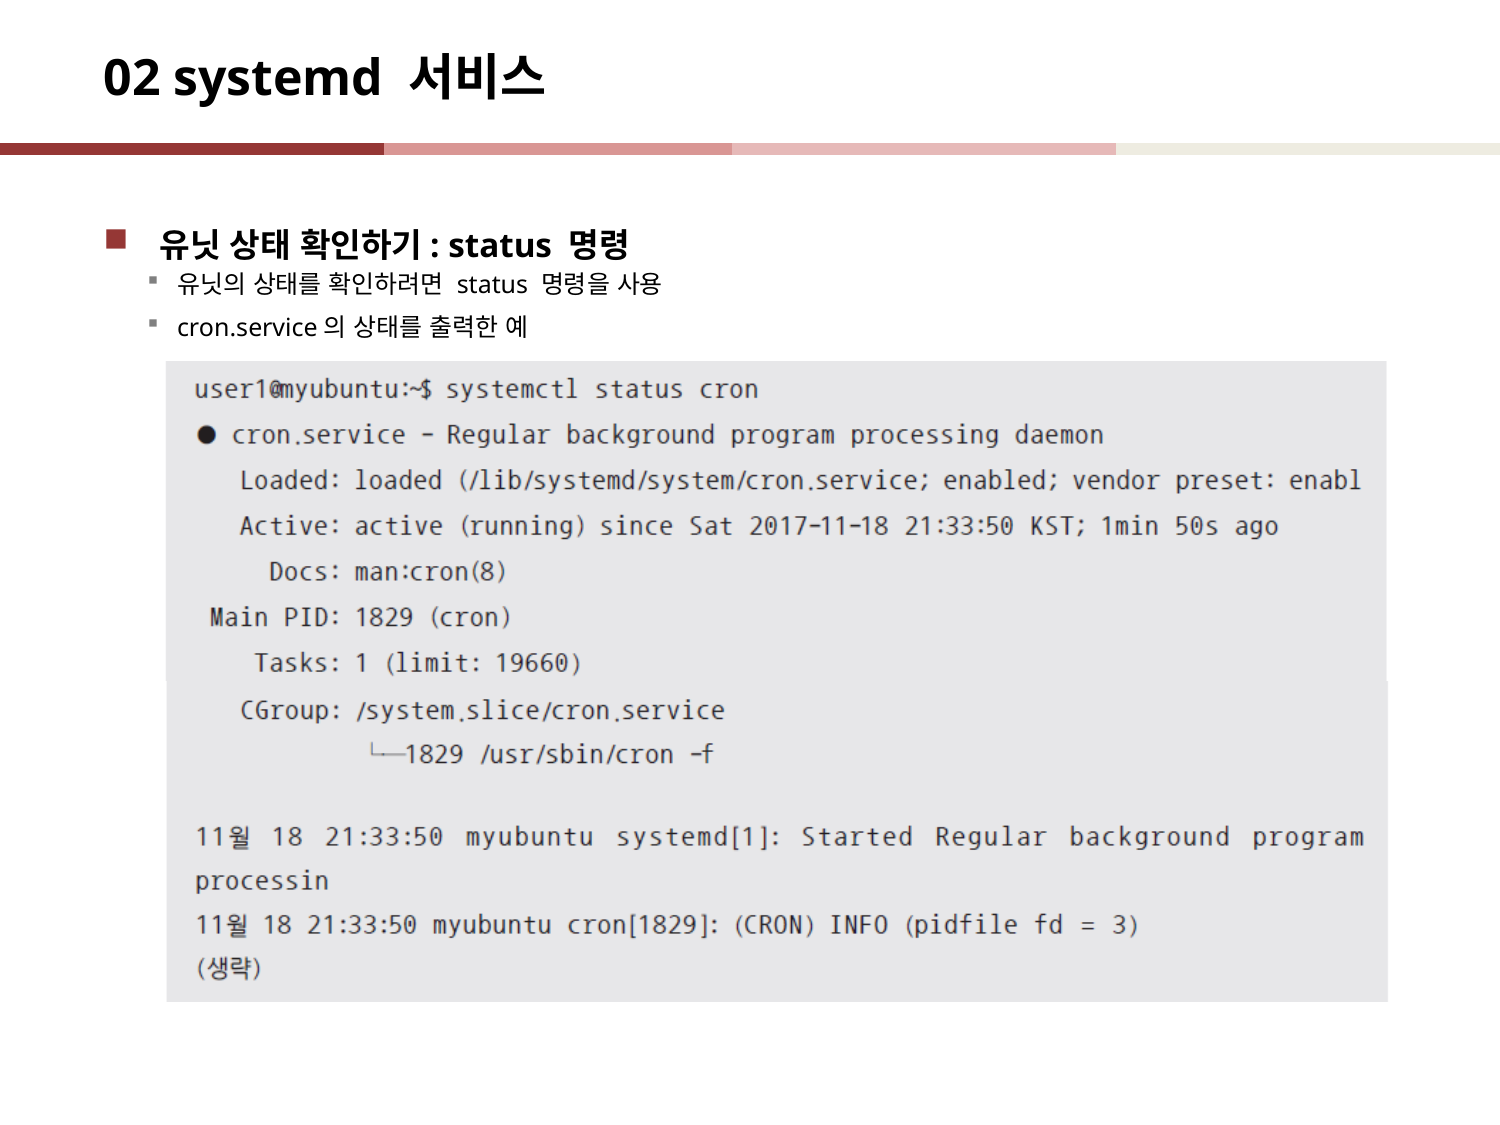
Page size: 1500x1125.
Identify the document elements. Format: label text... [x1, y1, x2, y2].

title 02 systemd 서비스 [88, 30, 1330, 121]
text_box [159, 361, 1392, 1003]
list 유닛 상태 확인하기: status 명령 유닛의 상태를 확인하려면 status 명령을 사용 cron.service의 상태를 출력한 예 [88, 196, 1436, 1083]
